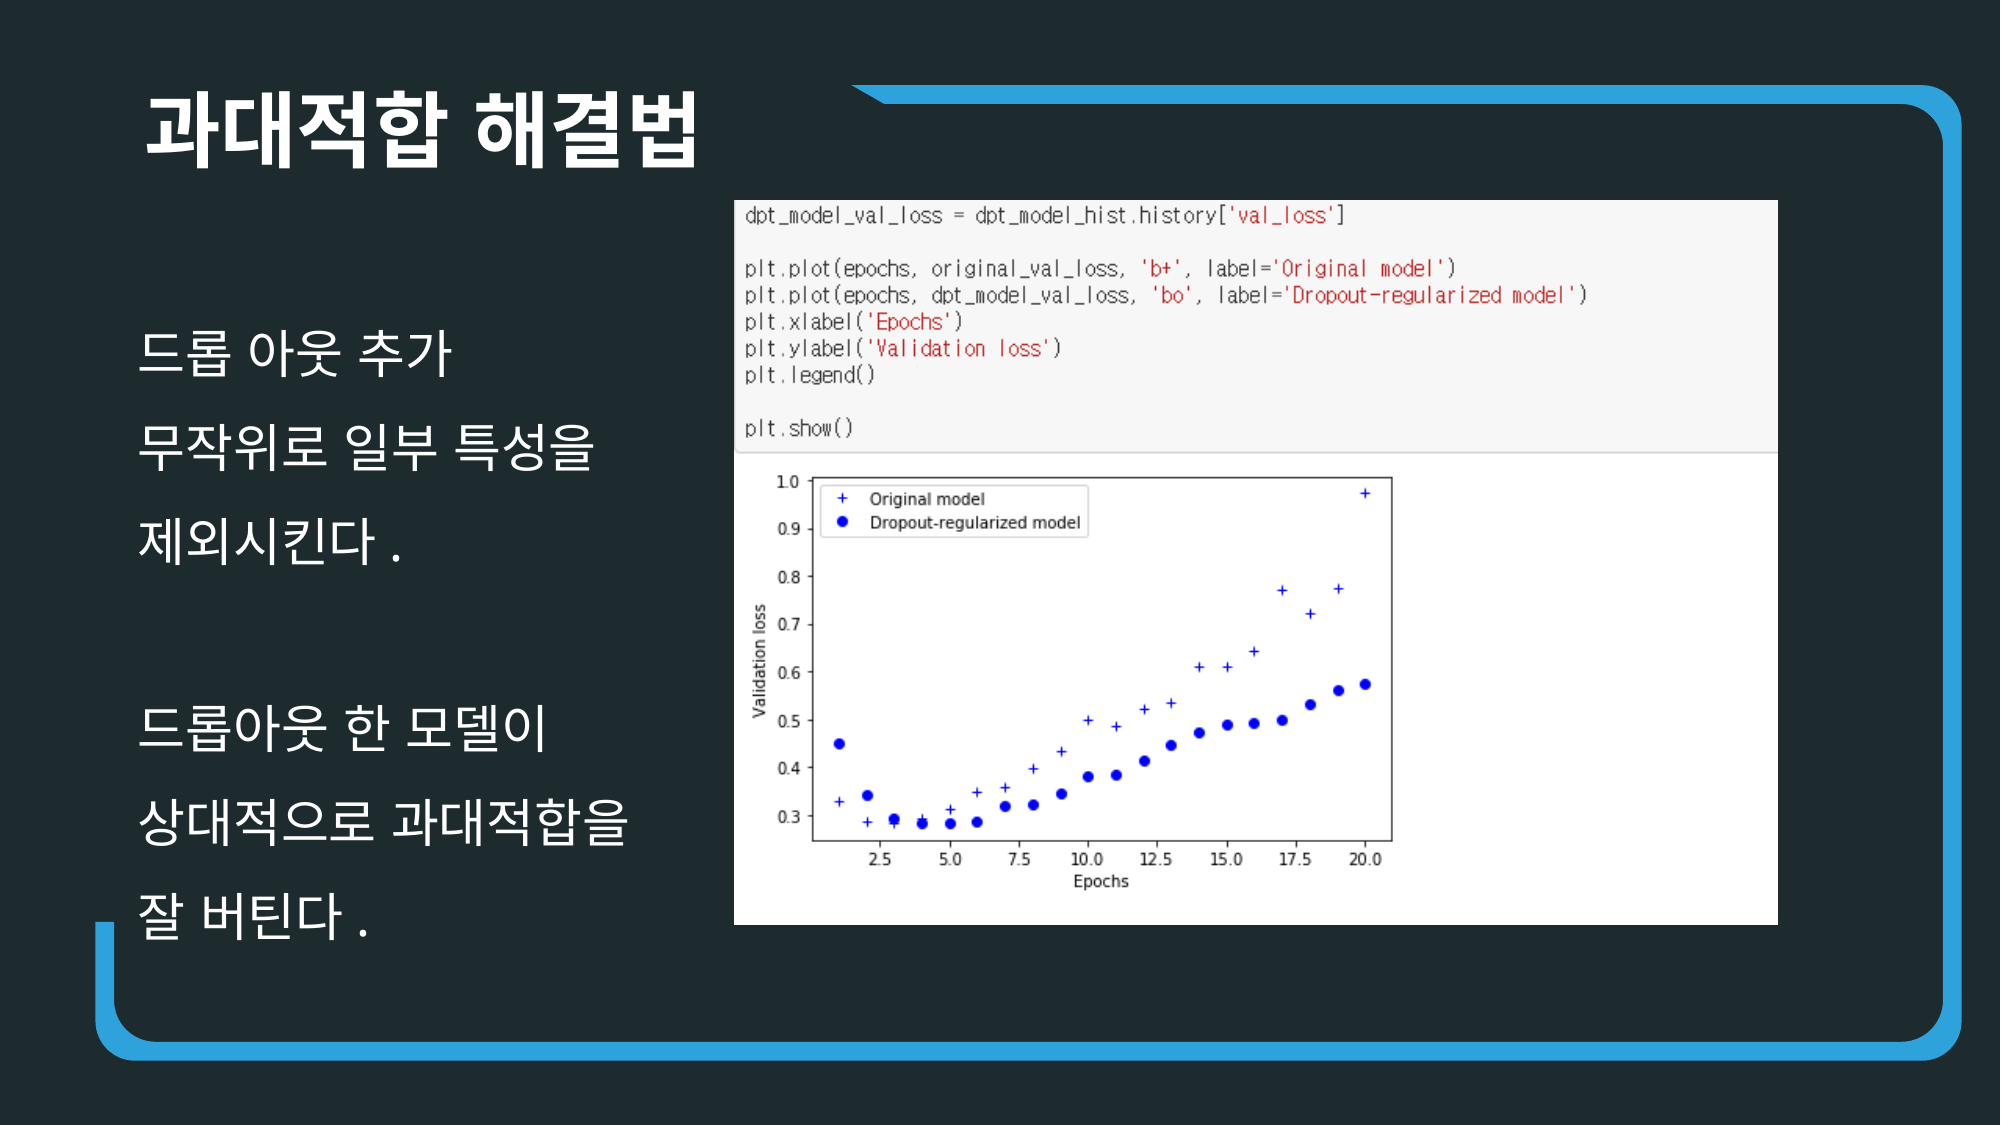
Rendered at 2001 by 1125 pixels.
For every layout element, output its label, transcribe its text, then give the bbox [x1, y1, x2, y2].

text_box 드롭 아웃 추가 무작위로 일부 특성을 제외시킨다. 드롭아웃 한 모델이 상대적으로 과대적합을 잘 버틴다. [123, 282, 666, 954]
picture [734, 200, 1778, 925]
text_box [94, 84, 1963, 1062]
text_box 과대적합 해결법 [129, 20, 1190, 335]
